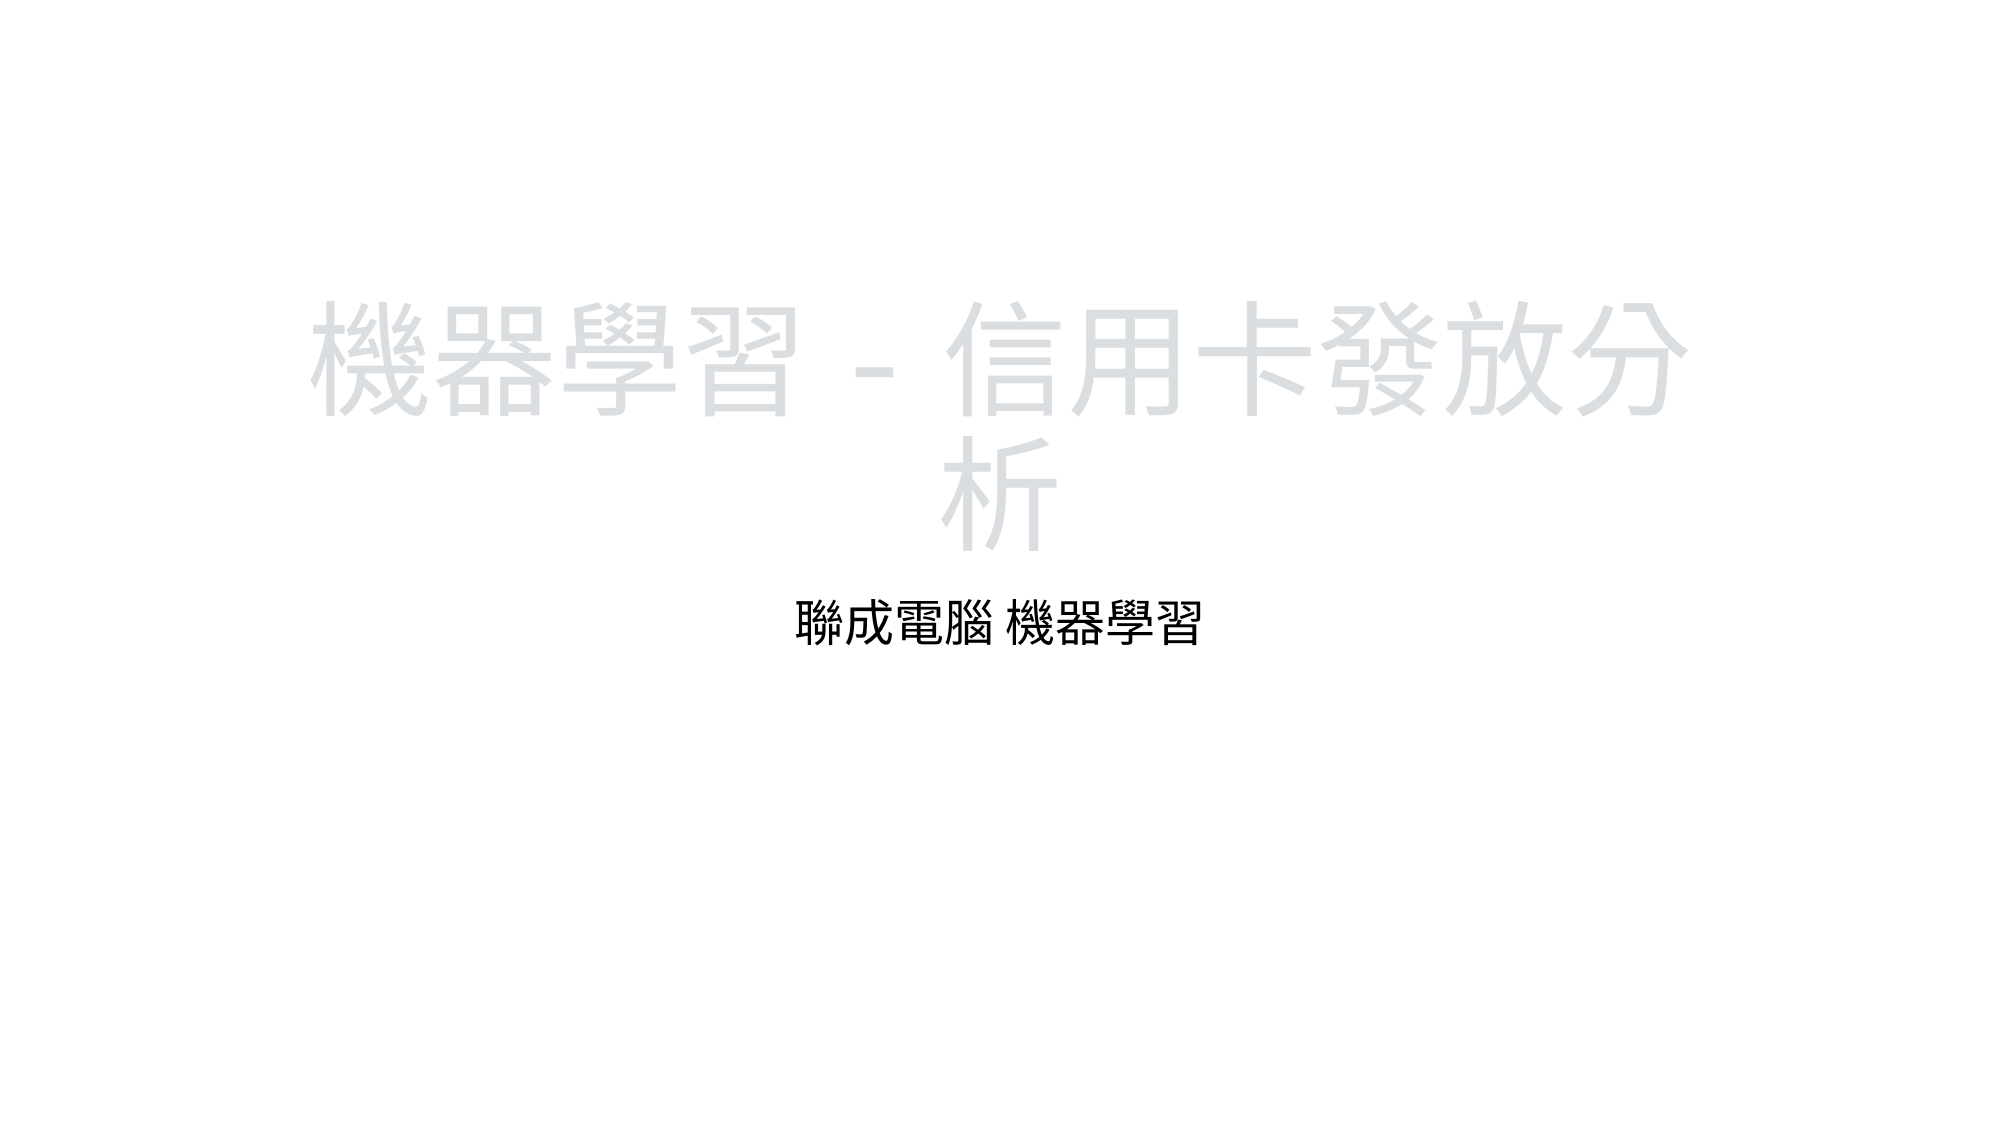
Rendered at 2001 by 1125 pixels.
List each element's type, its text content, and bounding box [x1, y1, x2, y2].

subtitle 聯成電腦 機器學習 [249, 590, 1750, 863]
title 機器學習-信用卡發放分析 [249, 184, 1750, 576]
